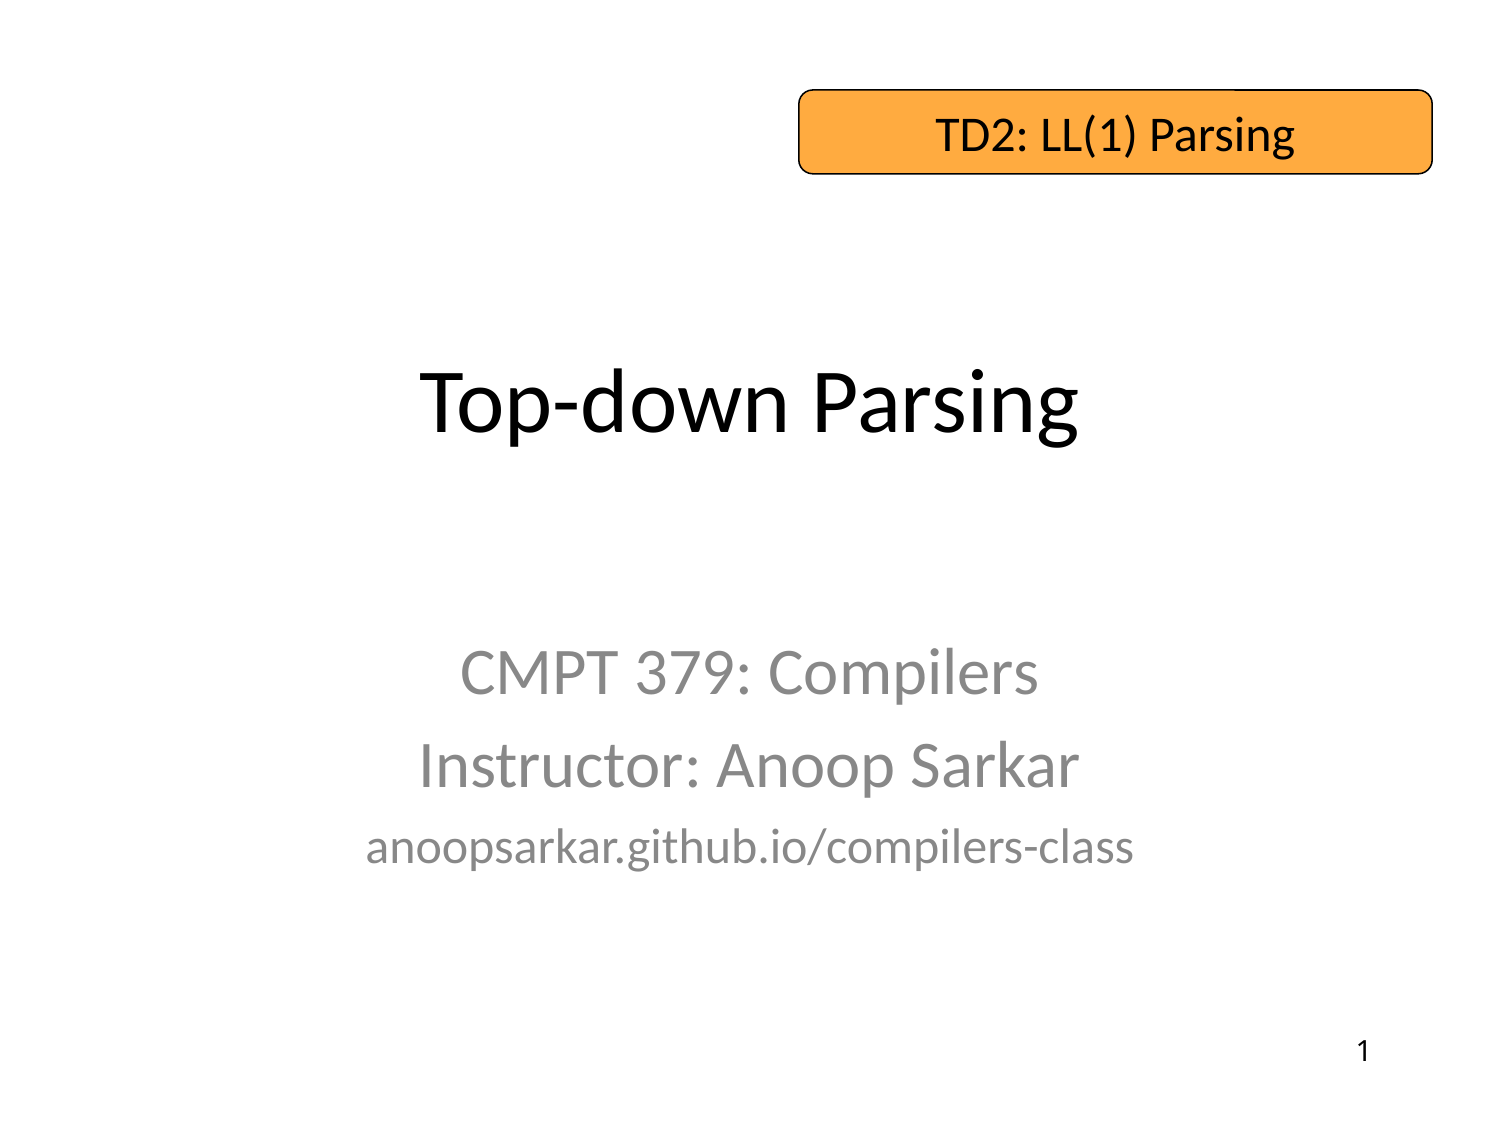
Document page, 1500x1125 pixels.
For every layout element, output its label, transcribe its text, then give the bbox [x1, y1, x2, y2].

subtitle CMPT 379: Compilers Instructor: Anoop Sarkar anoopsarkar.github.io/compilers-class [50, 619, 1450, 905]
title Top-down Parsing [50, 170, 1450, 619]
slide_number 1 [1074, 1024, 1388, 1101]
text_box TD2: LL(1) Parsing [798, 89, 1433, 174]
